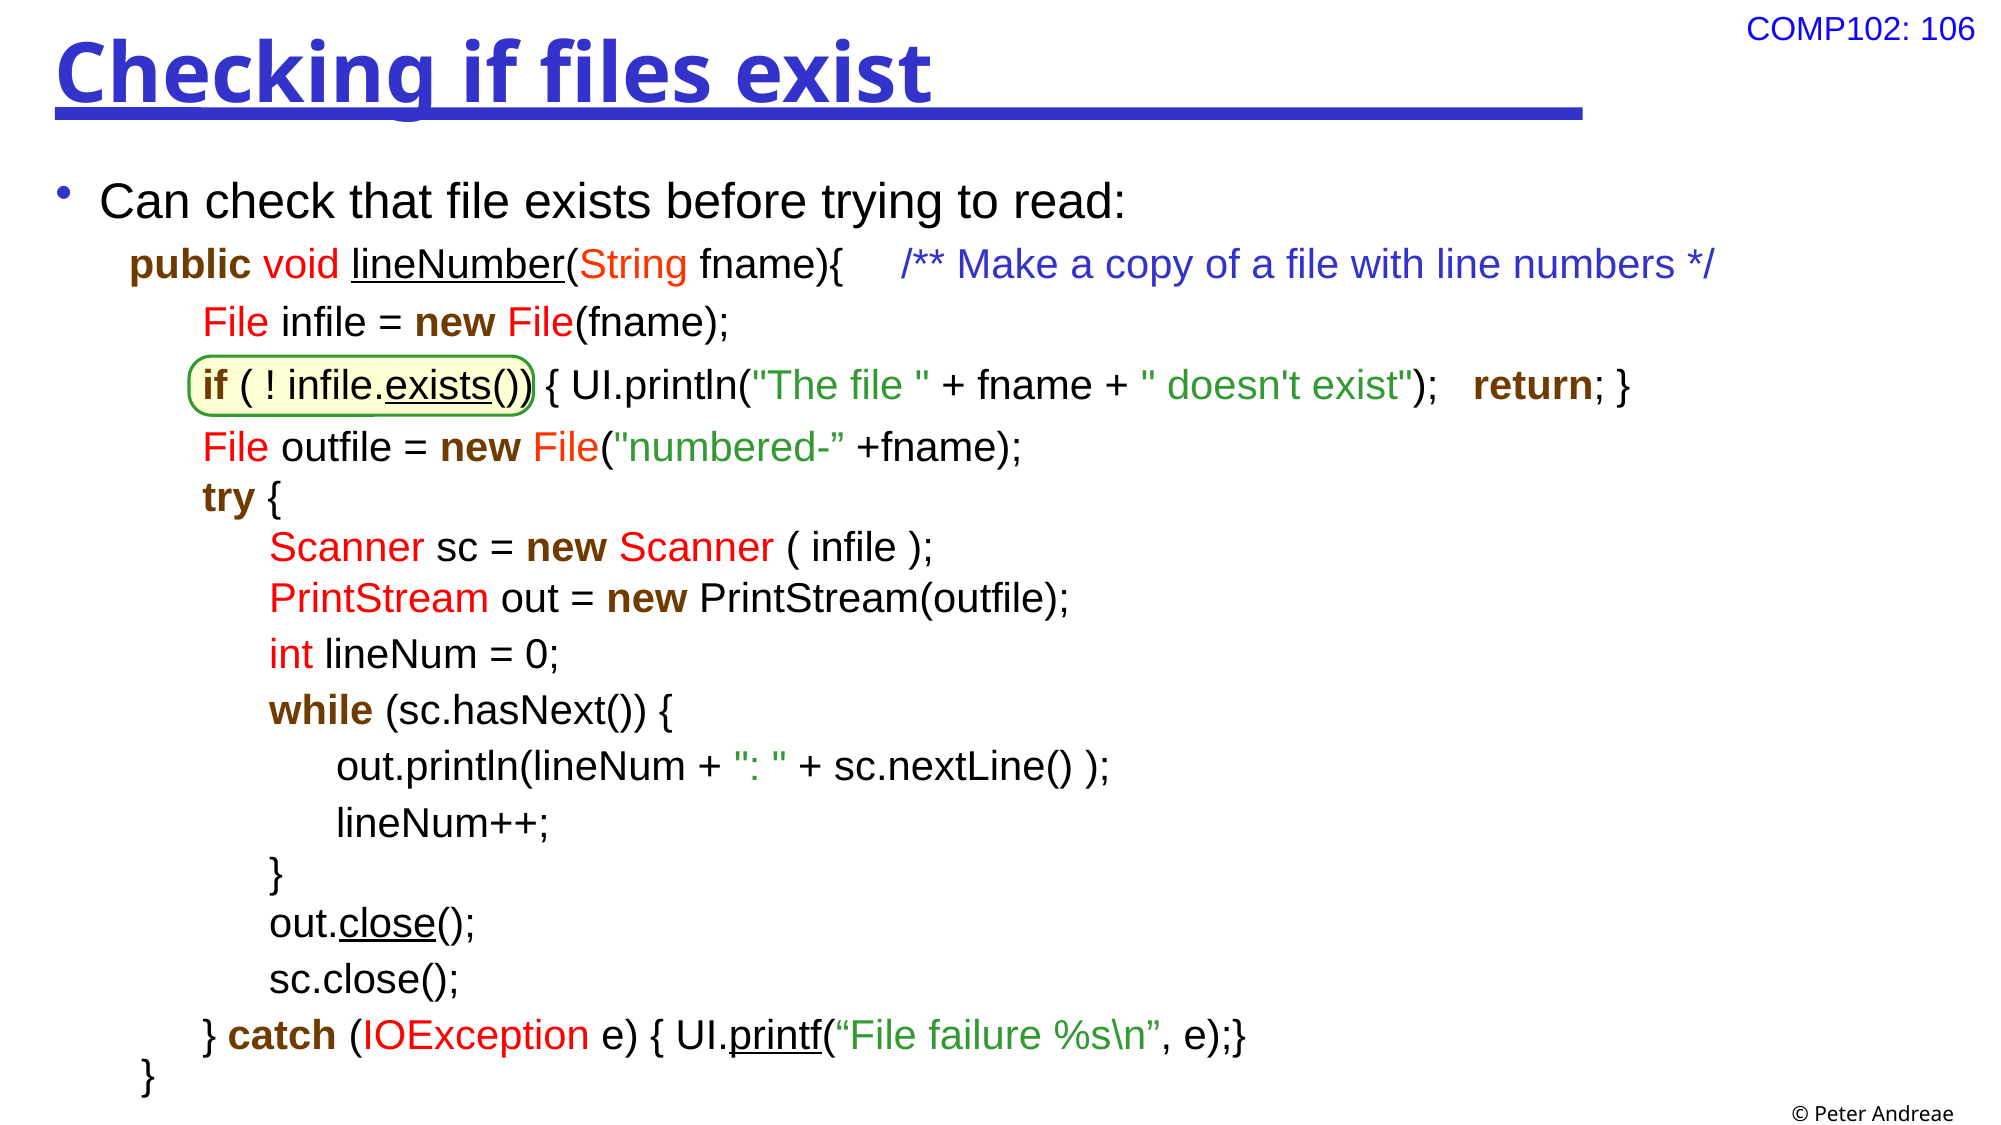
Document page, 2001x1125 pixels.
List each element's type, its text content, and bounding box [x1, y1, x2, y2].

title Checking if files exist [38, 0, 1807, 138]
list Can check that file exists before trying to read: public void lineNumber(String fname){ /** Make a copy of a file with line numbers */ File infile = new File(fname); if ( ! infile.exists()) { UI.println("The file " + fname + " doesn't exist"); return; } File outfile = new File("numbered-” +fname); try { Scanner sc = new Scanner ( infile ); PrintStream out = new PrintStream(outfile); int lineNum = 0; while (sc.hasNext()) { out.println(lineNum + ": " + sc.nextLine() ); lineNum++; } out.close(); sc.close(); } catch (IOException e) { UI.printf(“File failure %s\n”, e);} } [40, 160, 1960, 1125]
